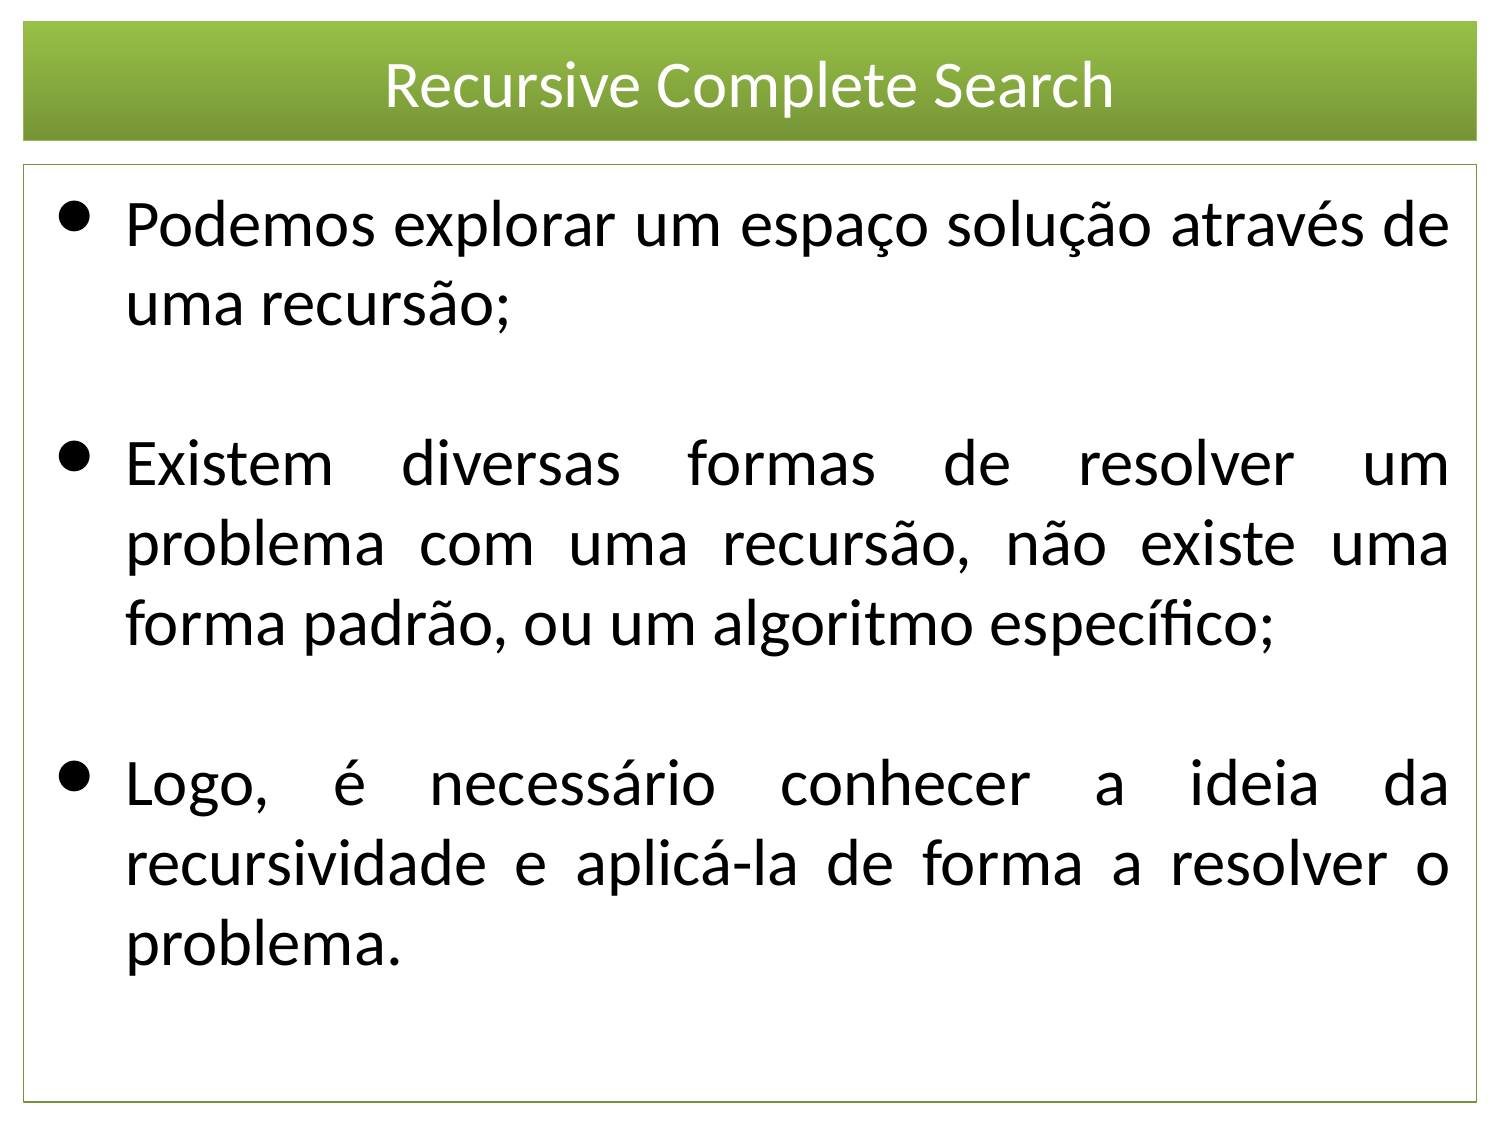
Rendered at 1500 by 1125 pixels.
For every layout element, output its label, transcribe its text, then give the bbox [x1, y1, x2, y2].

text_box Recursive Complete Search [46, 27, 1453, 135]
text_box Podemos explorar um espaço solução através de uma recursão; Existem diversas formas de resolver um problema com uma recursão, não existe uma forma padrão, ou um algoritmo específico; Logo, é necessário conhecer a ideia da recursividade e aplicá-la de forma a resolver o problema. [35, 171, 1467, 1092]
